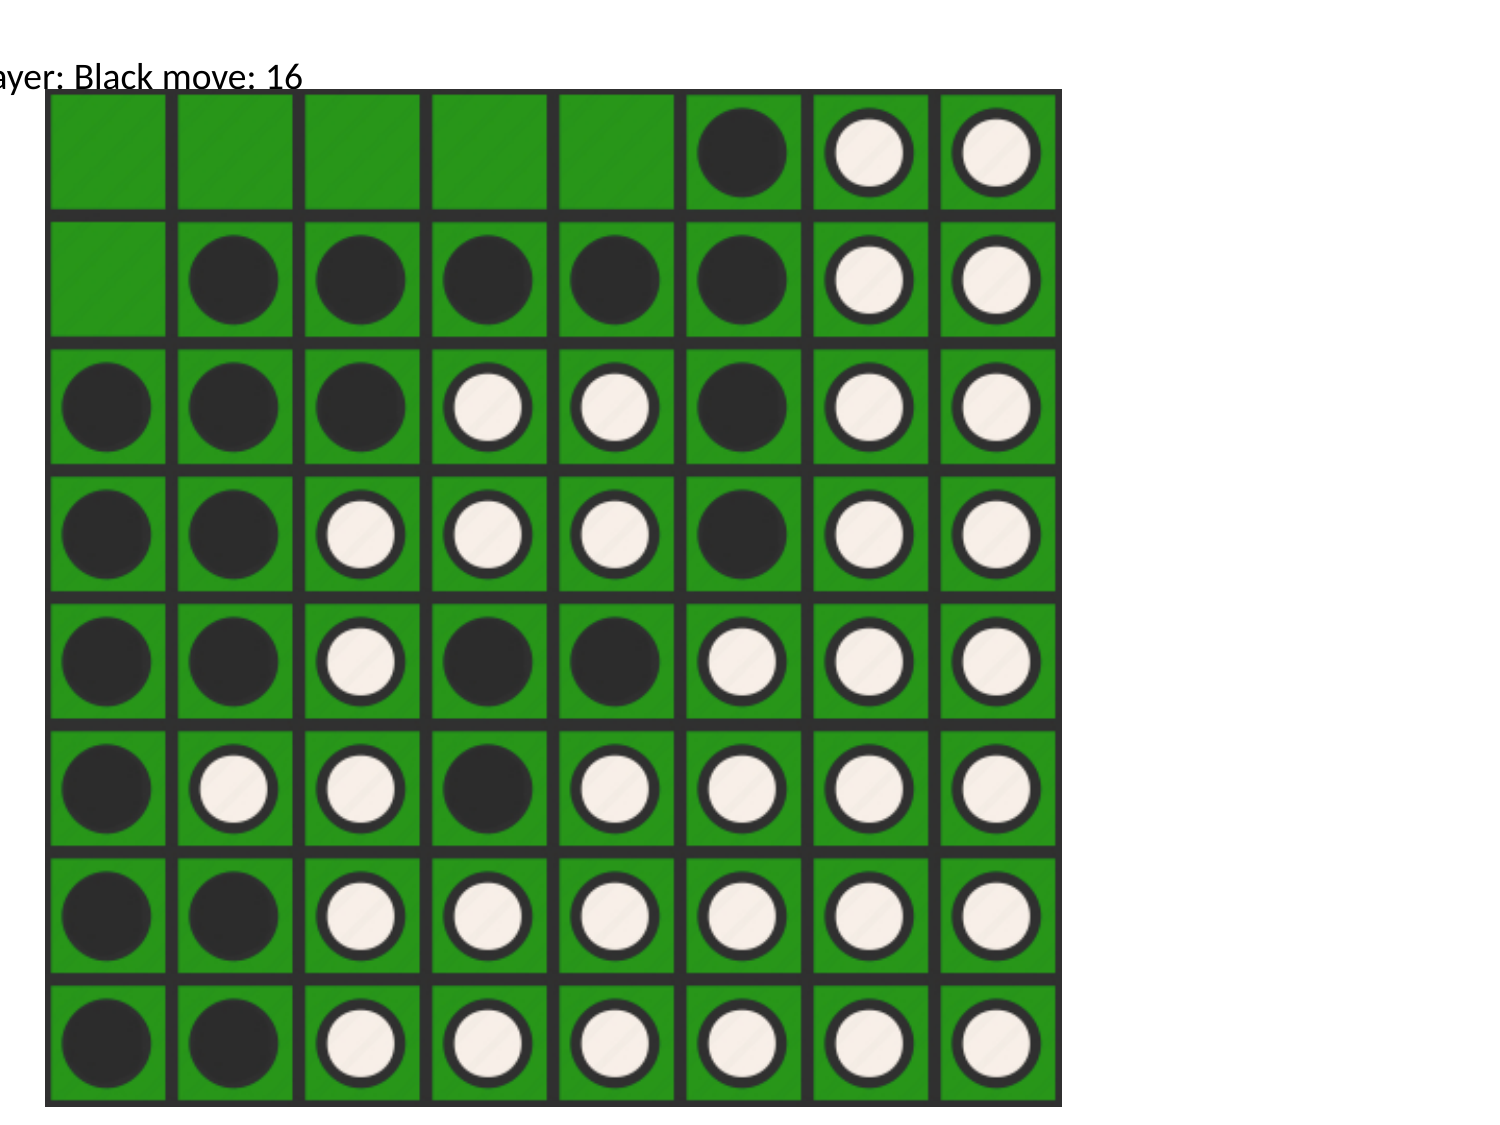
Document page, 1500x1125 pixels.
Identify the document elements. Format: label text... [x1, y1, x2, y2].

picture [44, 89, 1062, 1107]
text_box turn: 55 player: Black move: 16 [0, 44, 319, 105]
